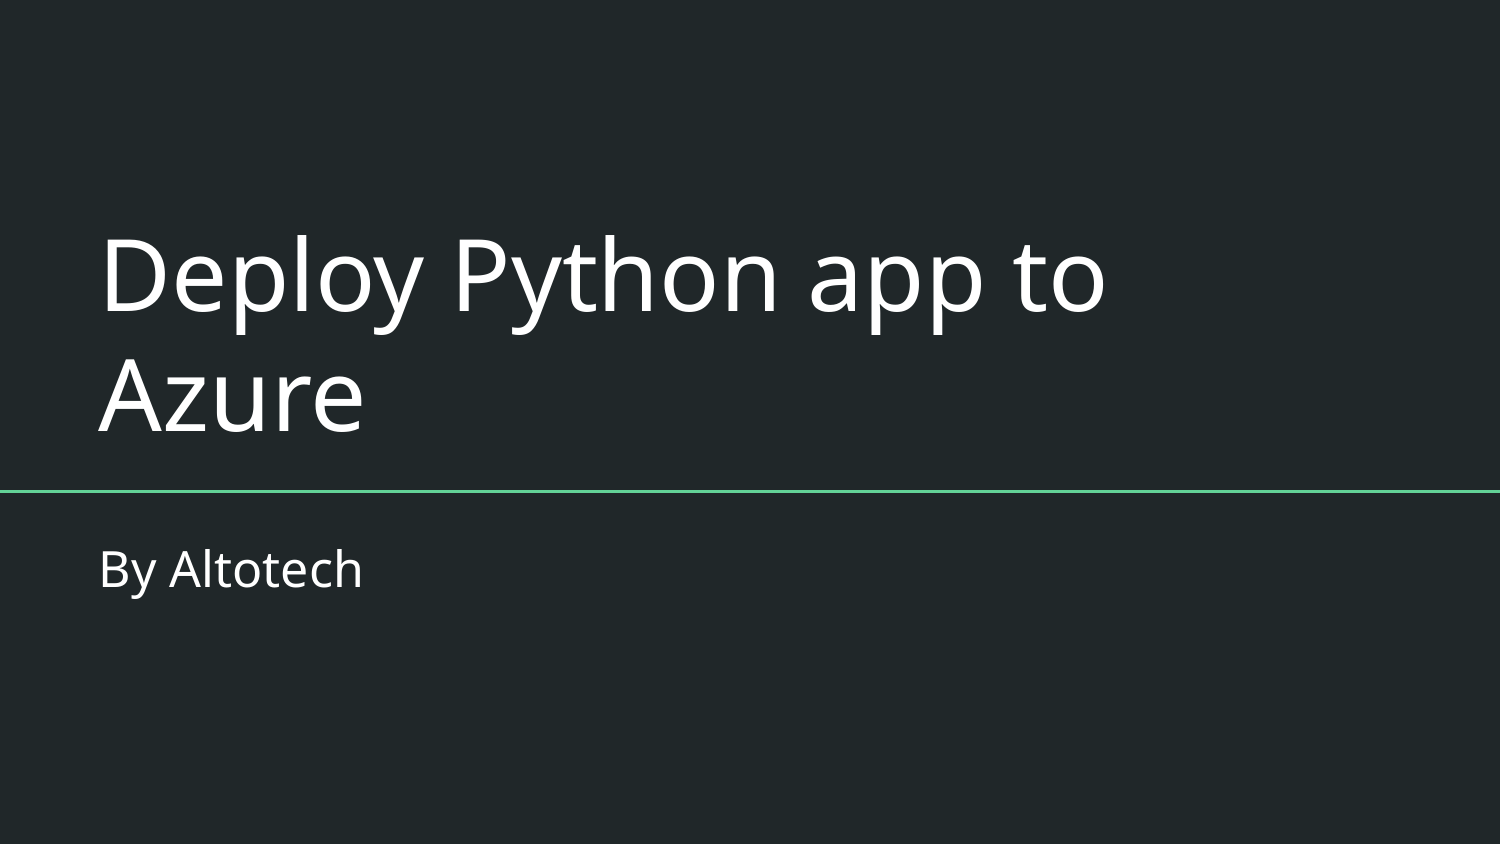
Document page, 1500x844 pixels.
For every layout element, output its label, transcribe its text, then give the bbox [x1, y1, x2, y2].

title Deploy Python app to Azure [83, 206, 1417, 467]
subtitle By Altotech [83, 522, 1417, 626]
